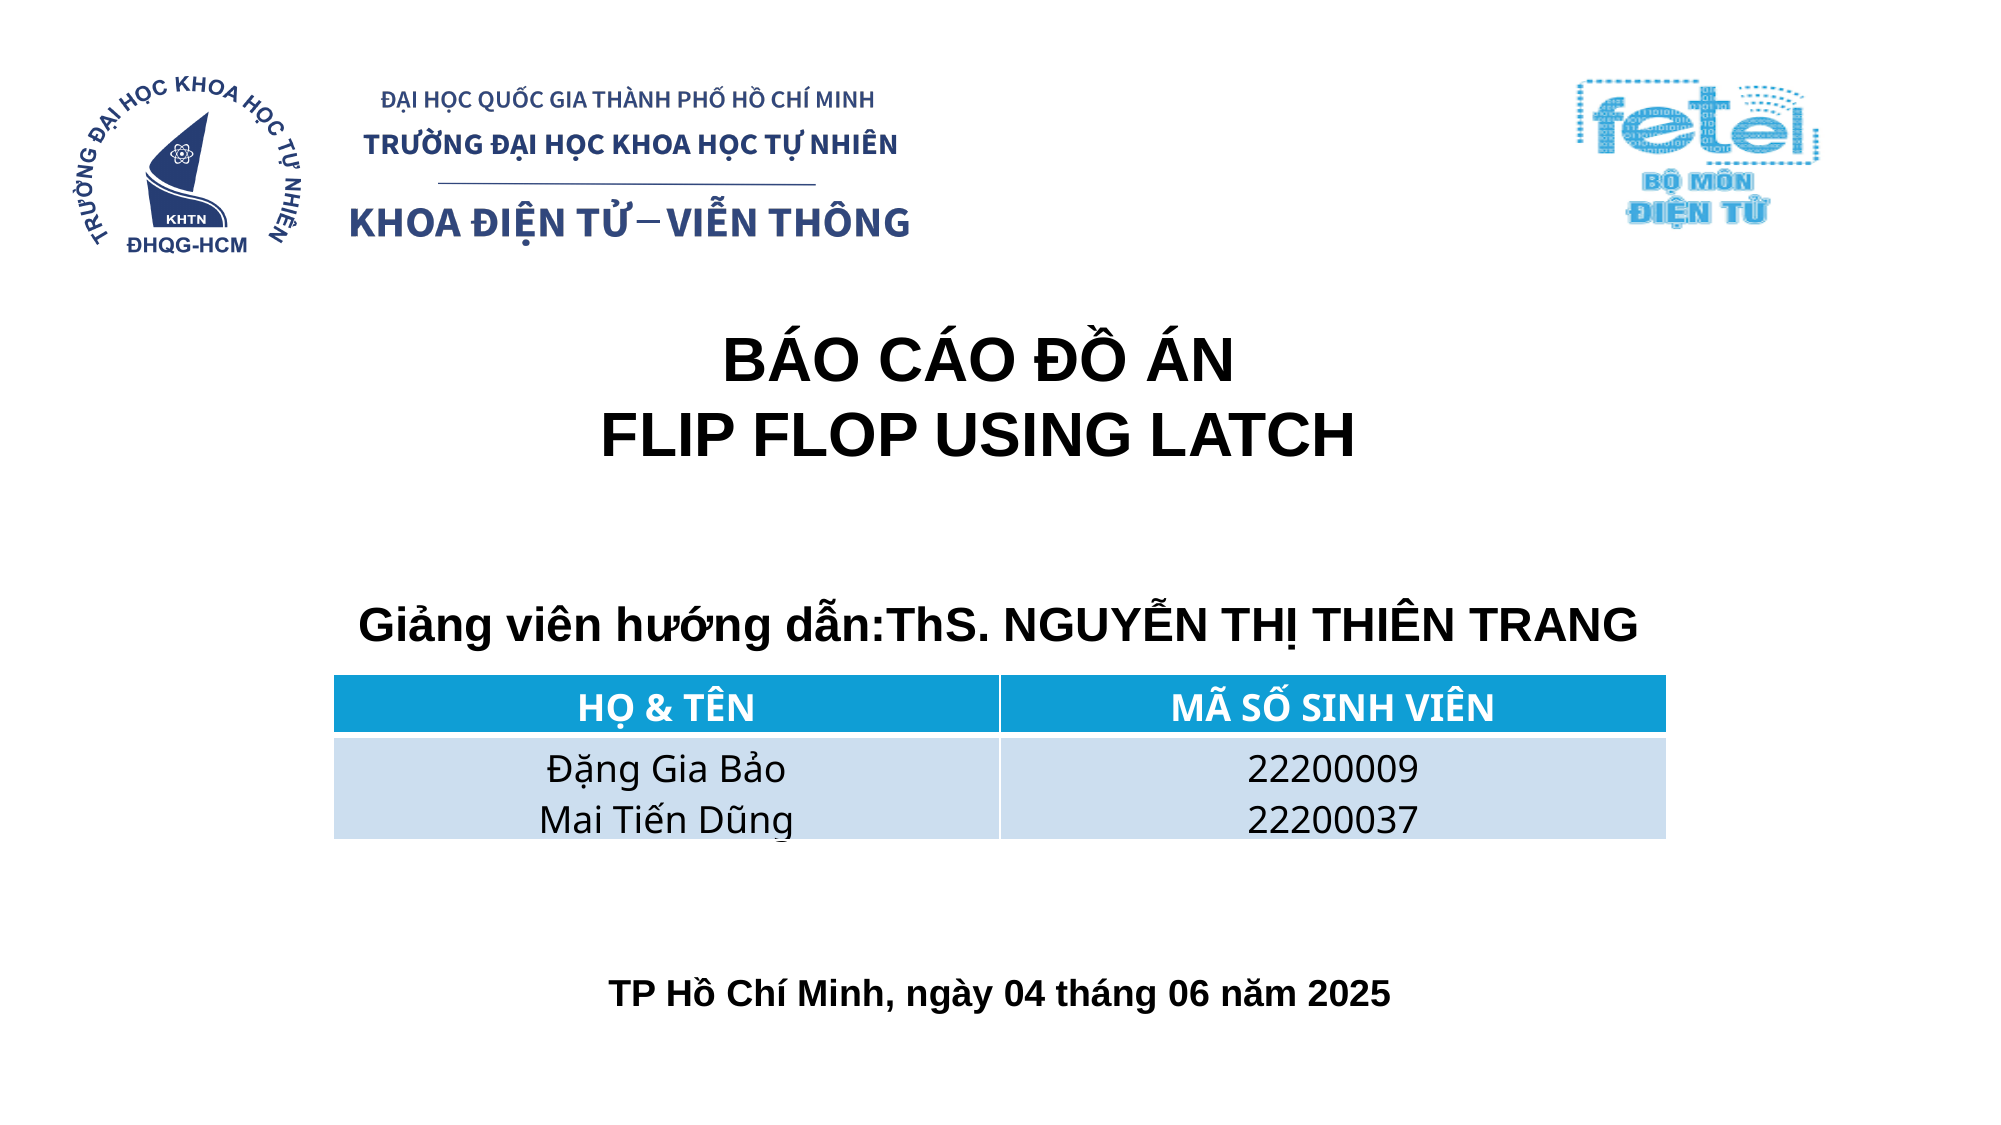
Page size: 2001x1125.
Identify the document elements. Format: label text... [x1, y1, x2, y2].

picture [47, 53, 968, 283]
table_cell Đặng Gia Bảo Mai Tiến Dũng [334, 738, 999, 839]
text_box BÁO CÁO ĐỒ ÁN FLIP FLOP USING LATCH [333, 311, 1626, 477]
table_header MÃ SỐ SINH VIÊN [1001, 675, 1666, 732]
text_box TP Hồ Chí Minh, ngày 04 tháng 06 năm 2025 [333, 962, 1667, 1022]
table_cell 22200009 22200037 [1001, 738, 1666, 839]
text_box Giảng viên hướng dẫn:ThS. NGUYỄN THỊ THIÊN TRANG [333, 586, 1667, 659]
table_header HỌ & TÊN [334, 675, 999, 732]
picture [1491, 23, 1905, 286]
